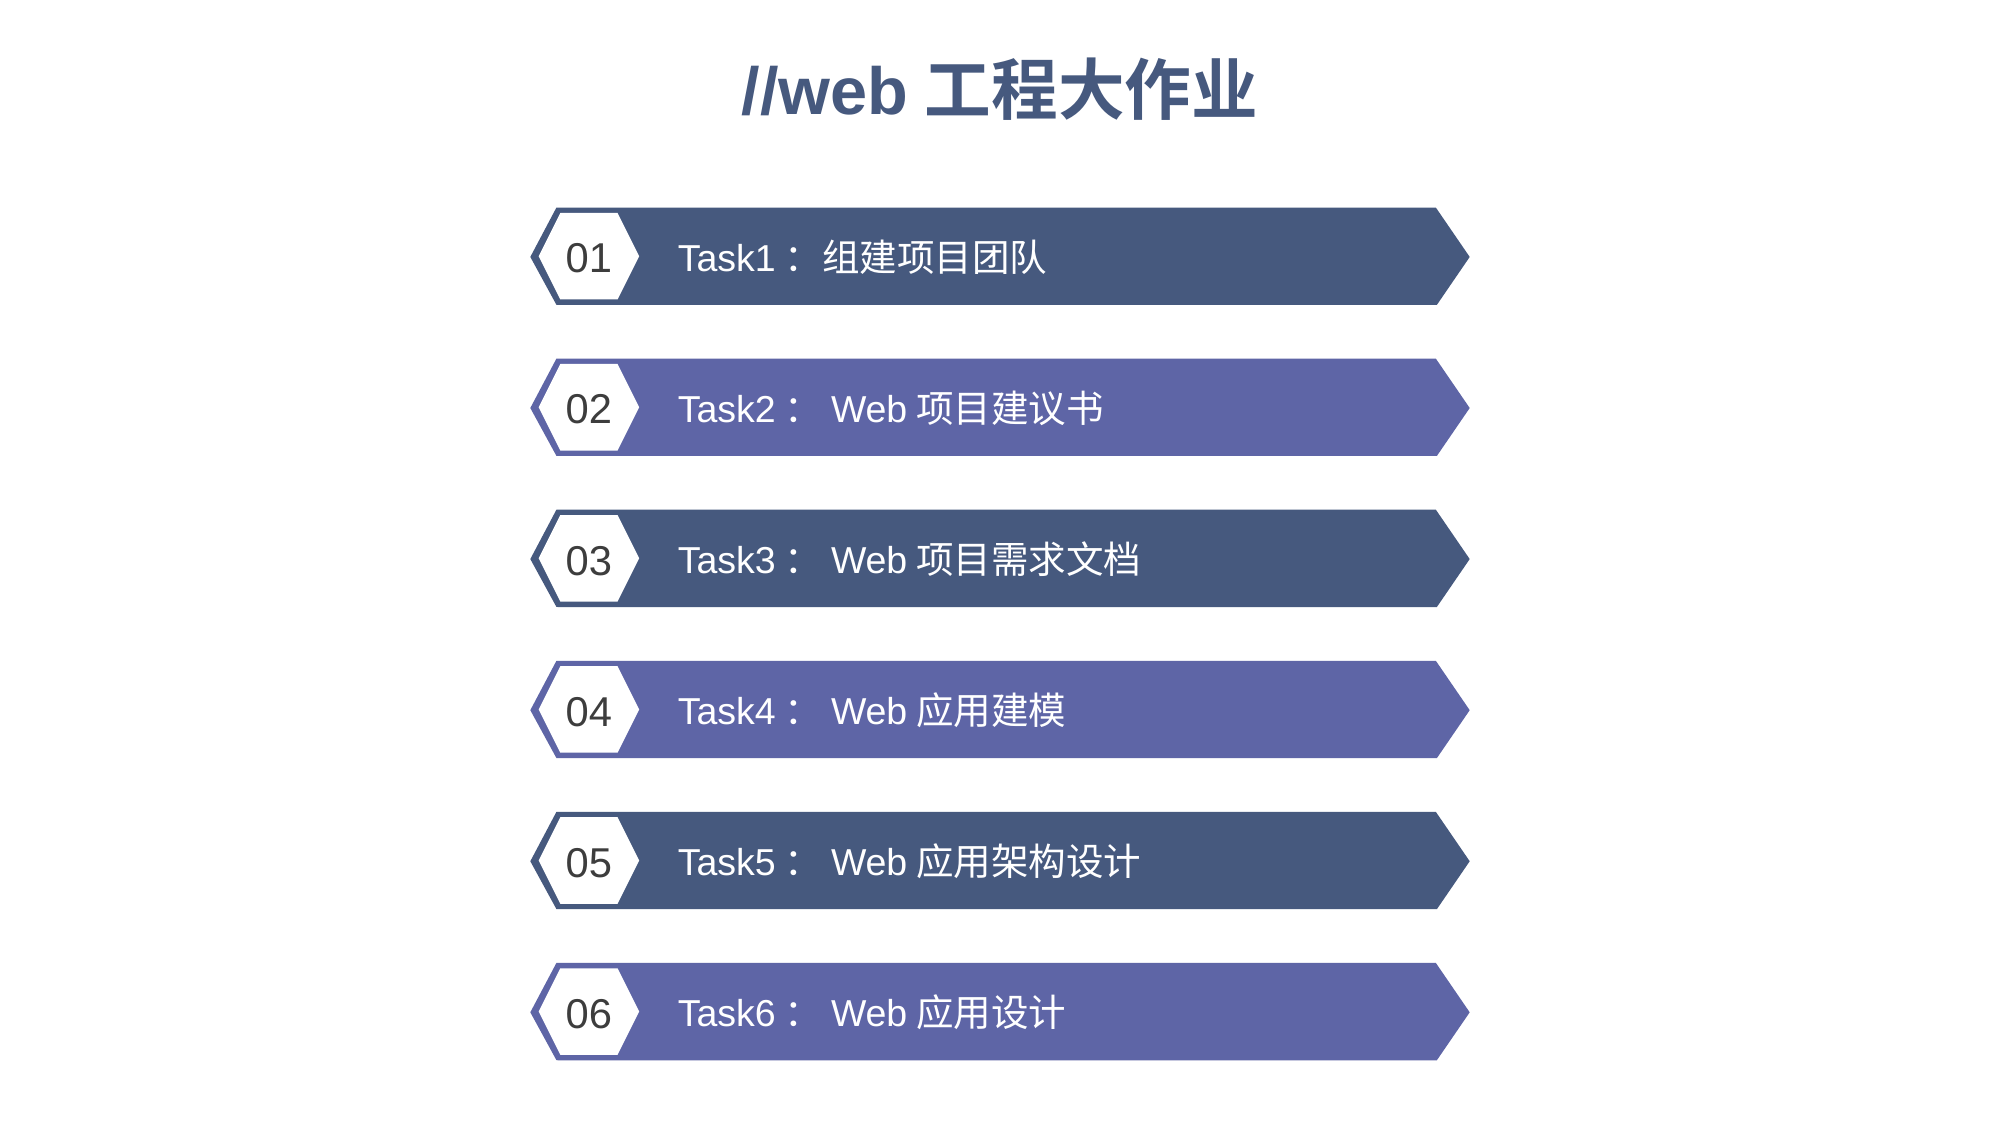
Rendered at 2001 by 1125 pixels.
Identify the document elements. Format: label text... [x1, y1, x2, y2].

text_box Task5：Web应用架构设计 [529, 810, 1471, 911]
text_box 02 [537, 362, 641, 452]
text_box 03 [537, 513, 641, 603]
text_box 06 [537, 967, 641, 1056]
text_box //web工程大作业 [530, 49, 1470, 146]
text_box Task3：Web项目需求文档 [529, 508, 1471, 609]
text_box 05 [537, 816, 641, 905]
text_box Task4：Web应用建模 [529, 659, 1471, 760]
text_box Task6：Web应用设计 [529, 961, 1471, 1062]
text_box 04 [537, 665, 641, 754]
text_box Task2：Web项目建议书 [529, 357, 1471, 457]
text_box 01 [537, 211, 641, 301]
text_box Task1：组建项目团队 [529, 206, 1471, 306]
